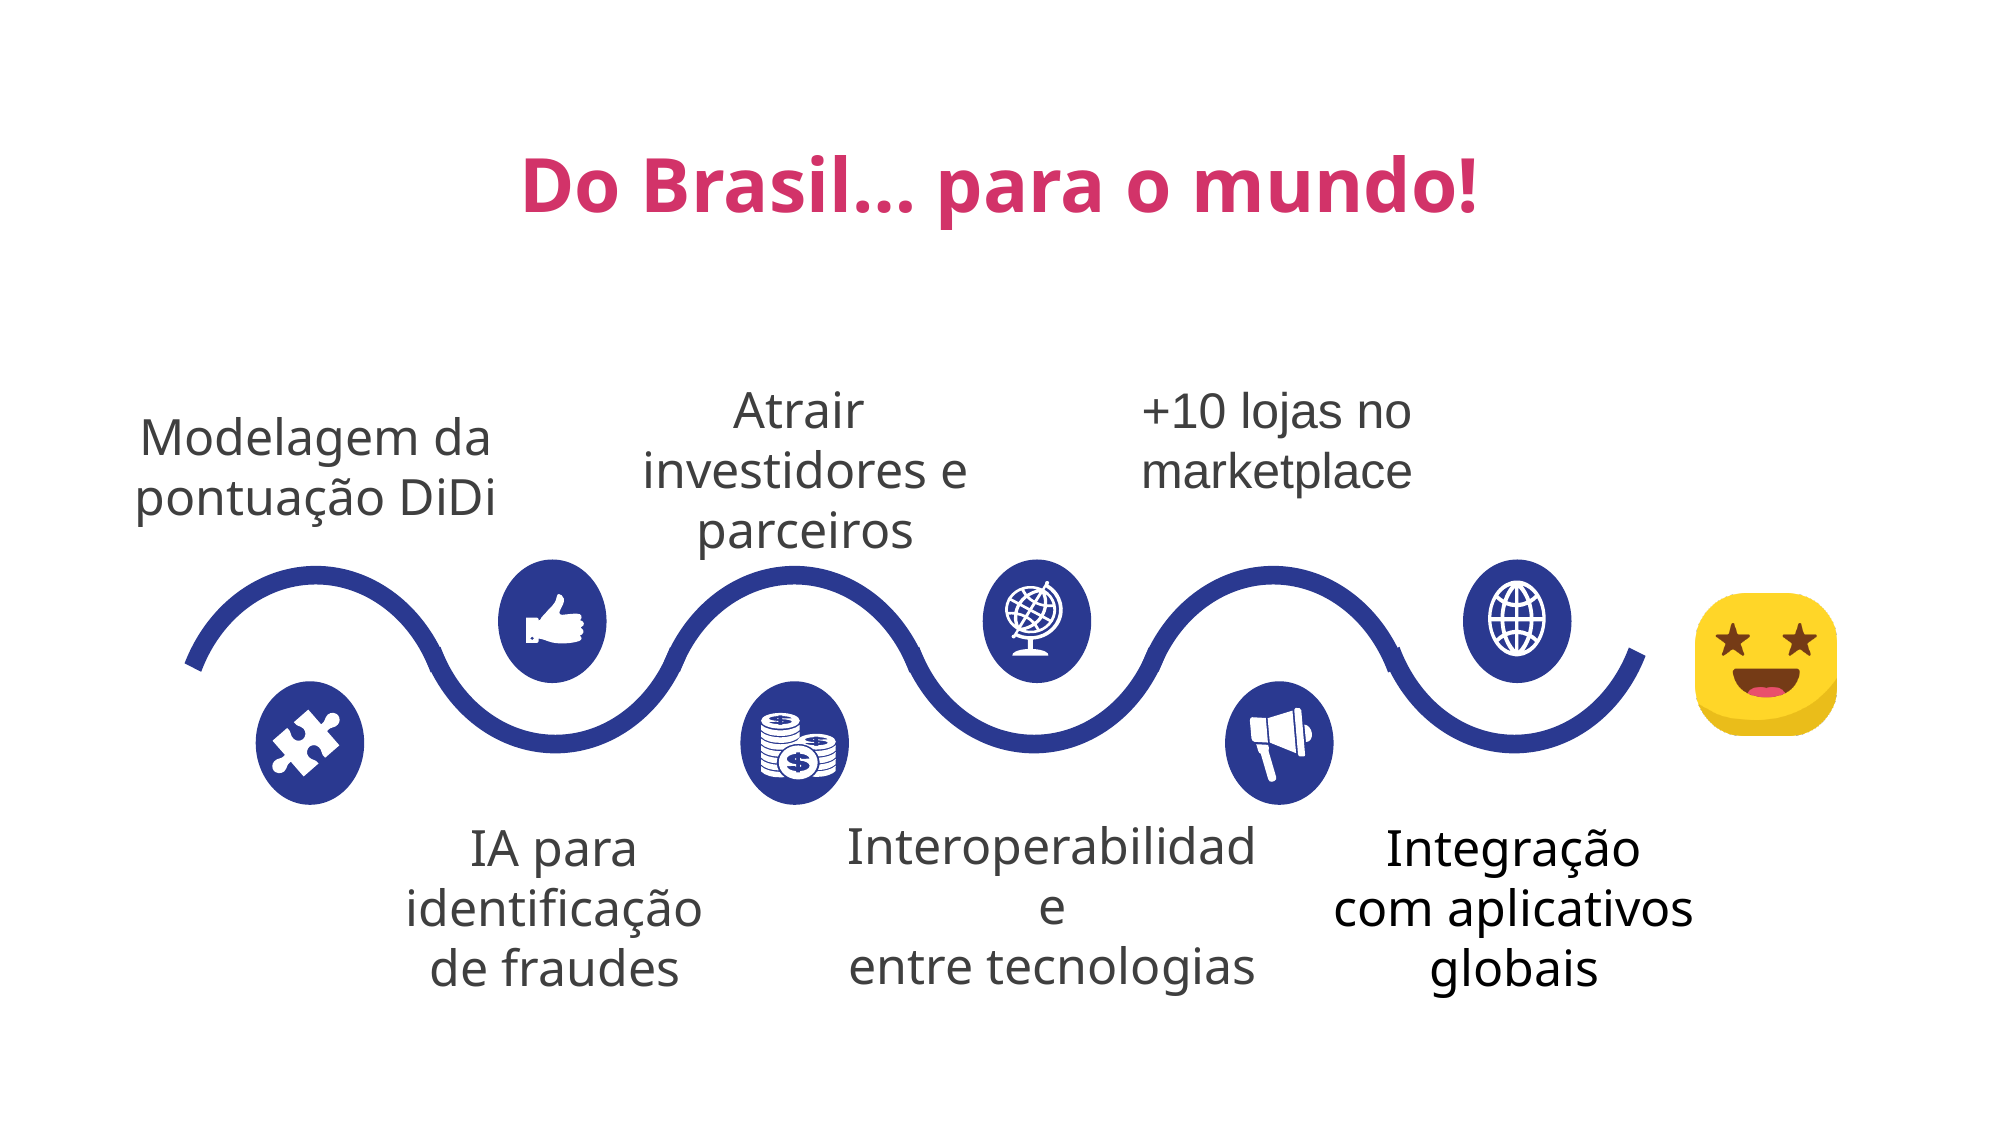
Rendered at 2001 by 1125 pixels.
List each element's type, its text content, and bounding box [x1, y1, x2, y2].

text_box [902, 646, 1166, 754]
text_box Integração com aplicativos globais [1320, 810, 1708, 980]
text_box [1463, 559, 1572, 684]
text_box [255, 681, 365, 805]
text_box +10 lojas no marketplace [1098, 372, 1456, 581]
text_box [1488, 580, 1546, 657]
text_box Do Brasil… para o mundo! [468, 130, 1532, 273]
text_box [423, 646, 680, 754]
text_box [1256, 744, 1277, 782]
text_box [982, 559, 1092, 684]
text_box Atrair investidores e parceiros [612, 372, 1000, 581]
text_box [1382, 646, 1646, 754]
text_box [761, 712, 836, 780]
text_box [1249, 707, 1312, 757]
text_box [498, 559, 607, 684]
text_box IA para identificação de fraudes [387, 810, 723, 980]
text_box [272, 709, 340, 777]
text_box [1225, 681, 1334, 805]
text_box [663, 565, 918, 672]
picture [1694, 593, 1838, 737]
text_box [1005, 580, 1063, 656]
text_box [526, 594, 584, 644]
text_box [1149, 565, 1398, 673]
text_box Interoperabilidade entre tecnologias [826, 809, 1280, 1018]
text_box Modelagem da pontuação DiDi [122, 399, 510, 524]
text_box [740, 681, 849, 805]
text_box [184, 565, 440, 672]
